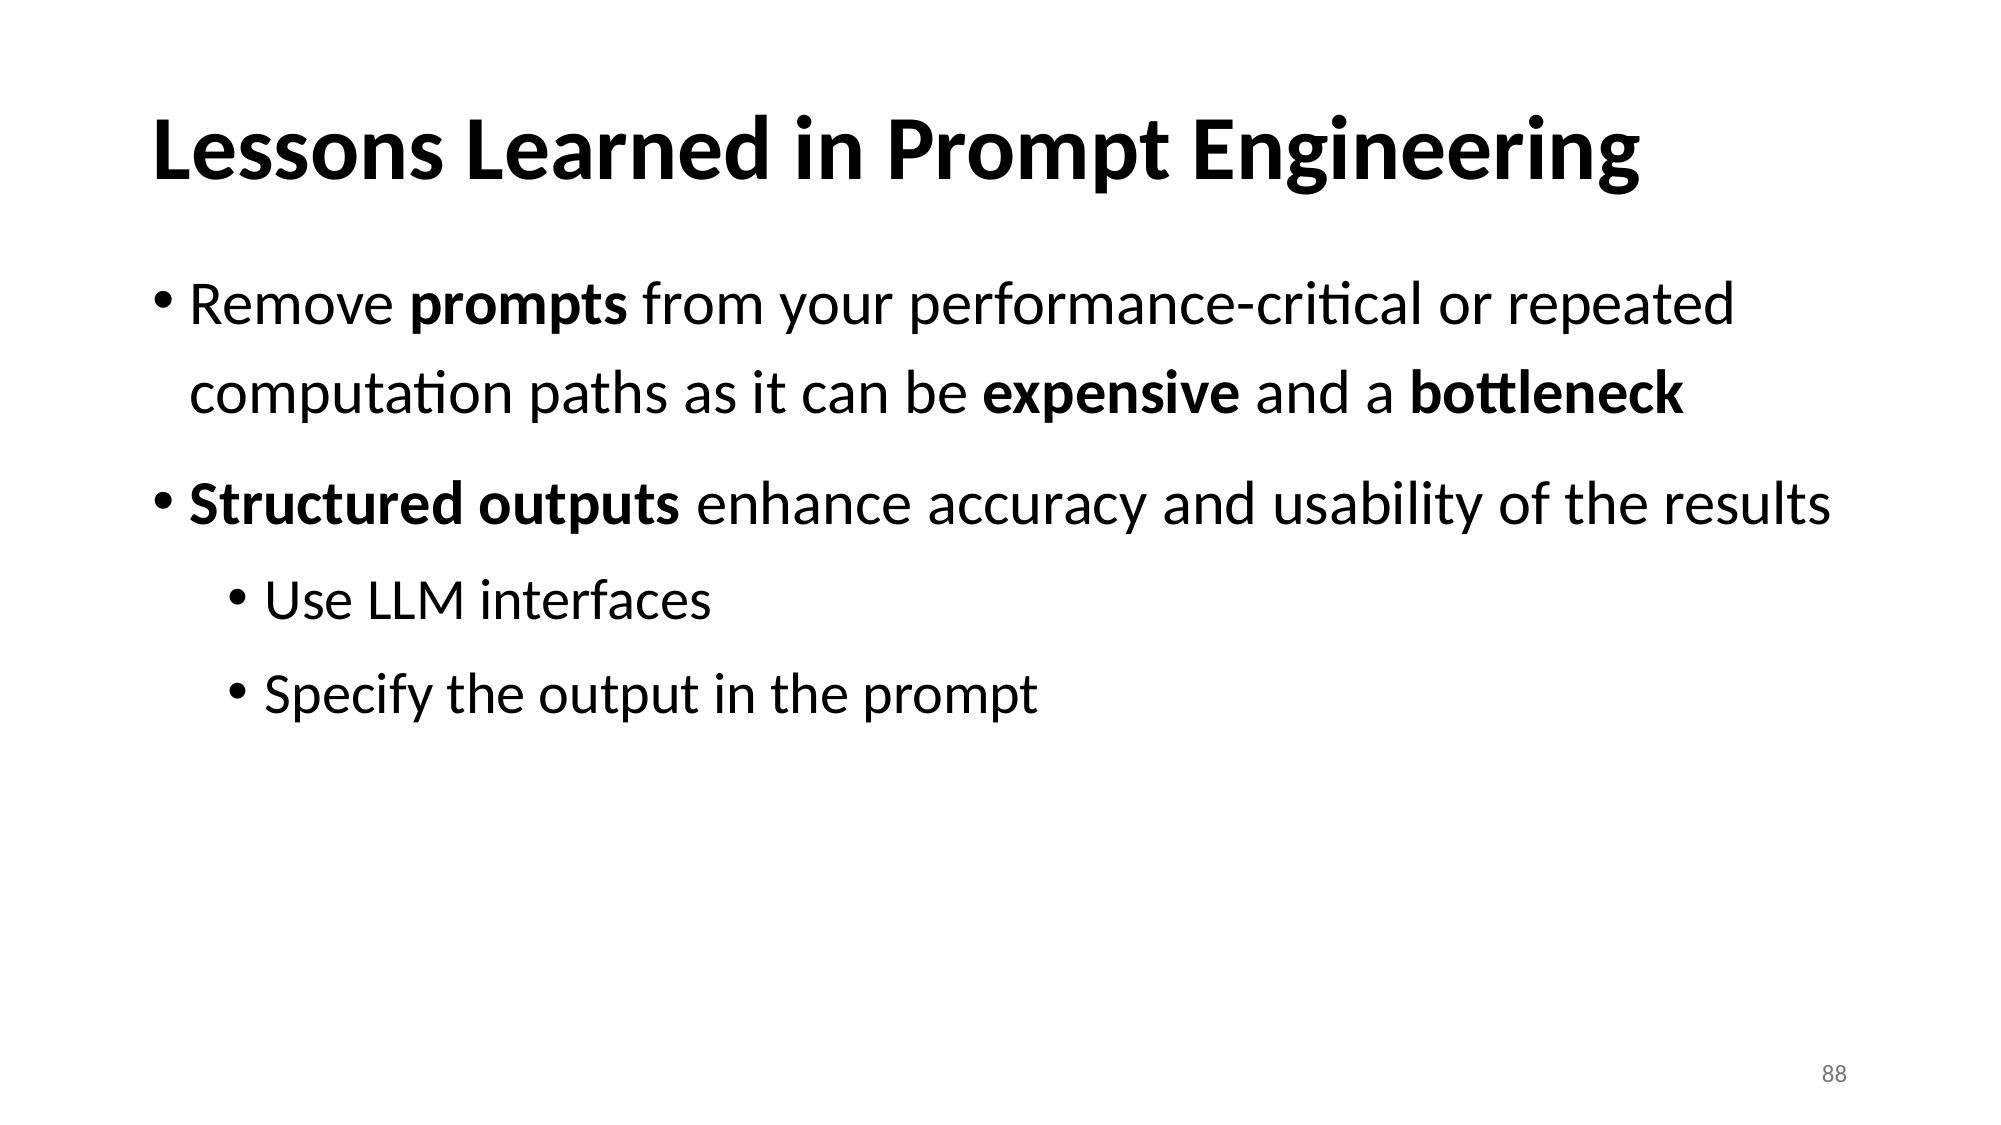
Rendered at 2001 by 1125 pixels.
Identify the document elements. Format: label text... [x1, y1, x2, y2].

title Lessons Learned in Prompt Engineering [137, 59, 1929, 240]
slide_number 88 [1412, 1042, 1863, 1103]
list Remove prompts from your performance-critical or repeated computation paths as it can be expensive and a bottleneck Structured outputs enhance accuracy and usability of the results Use LLM interfaces Specify the output in the prompt [137, 239, 1884, 1003]
